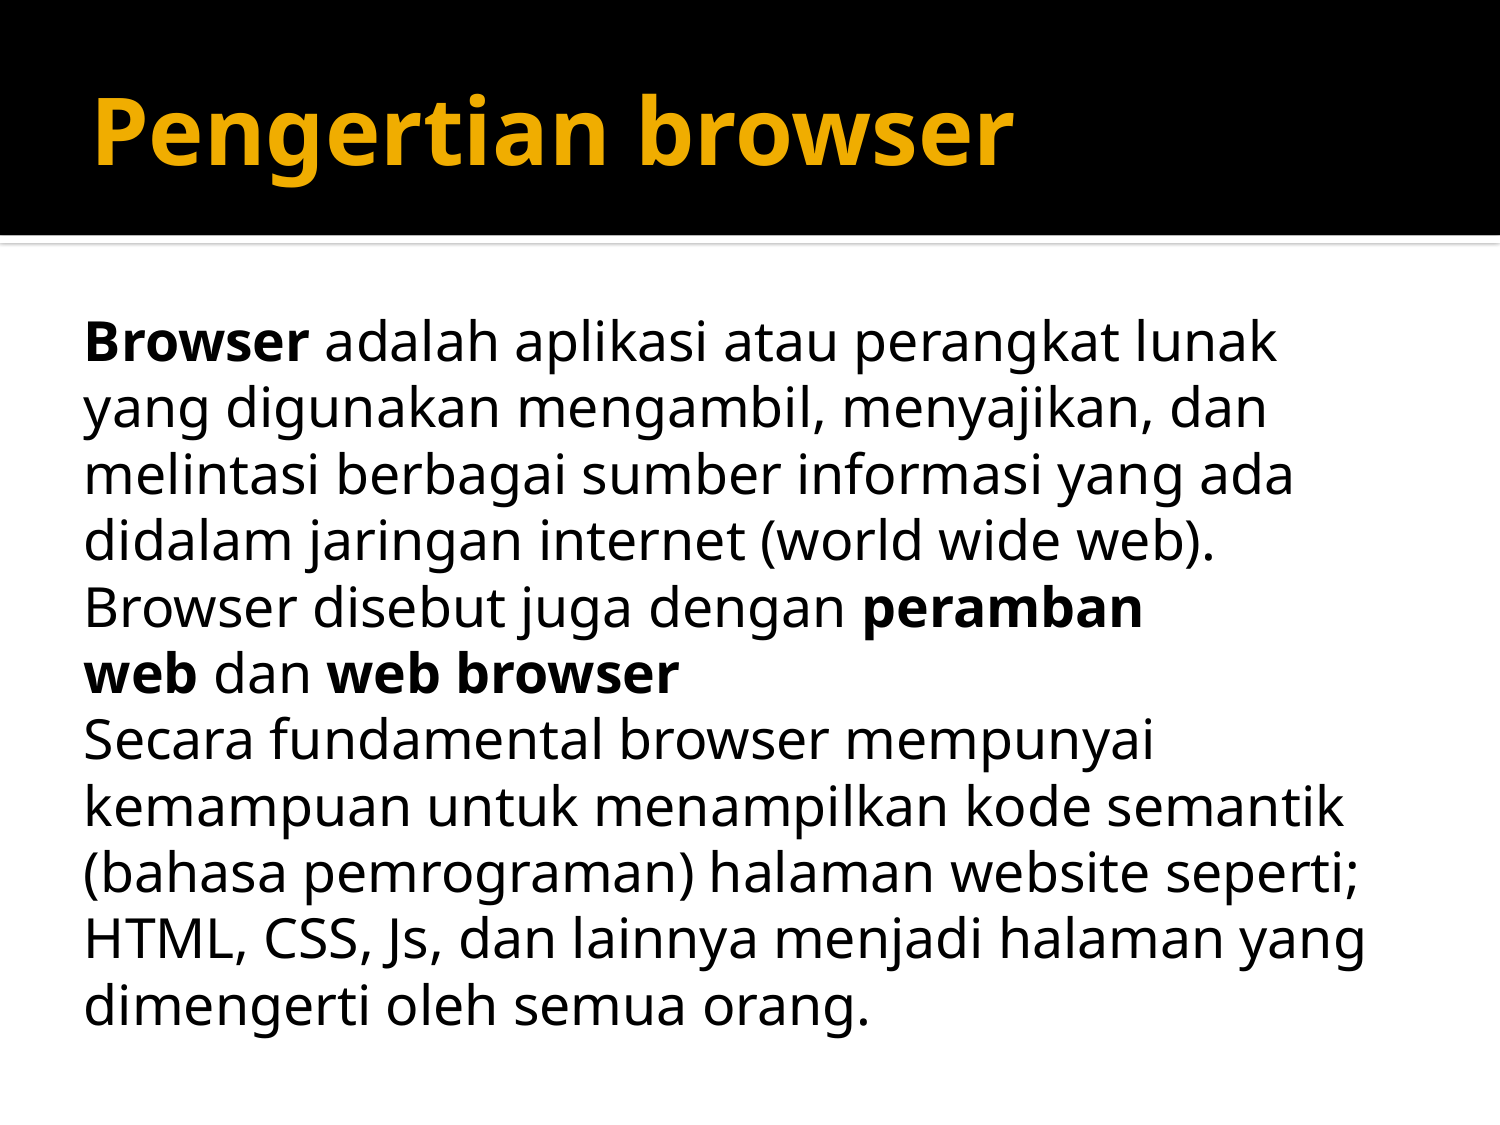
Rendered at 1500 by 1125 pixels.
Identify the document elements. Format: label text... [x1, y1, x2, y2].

list Browser adalah aplikasi atau perangkat lunak yang digunakan mengambil, menyajikan, dan melintasi berbagai sumber informasi yang ada didalam jaringan internet (world wide web). Browser disebut juga dengan peramban web dan web browser Secara fundamental browser mempunyai kemampuan untuk menampilkan kode semantik (bahasa pemrograman) halaman website seperti; HTML, CSS, Js, dan lainnya menjadi halaman yang dimengerti oleh semua orang. [75, 291, 1425, 1050]
title Pengertian browser [75, 25, 1425, 231]
